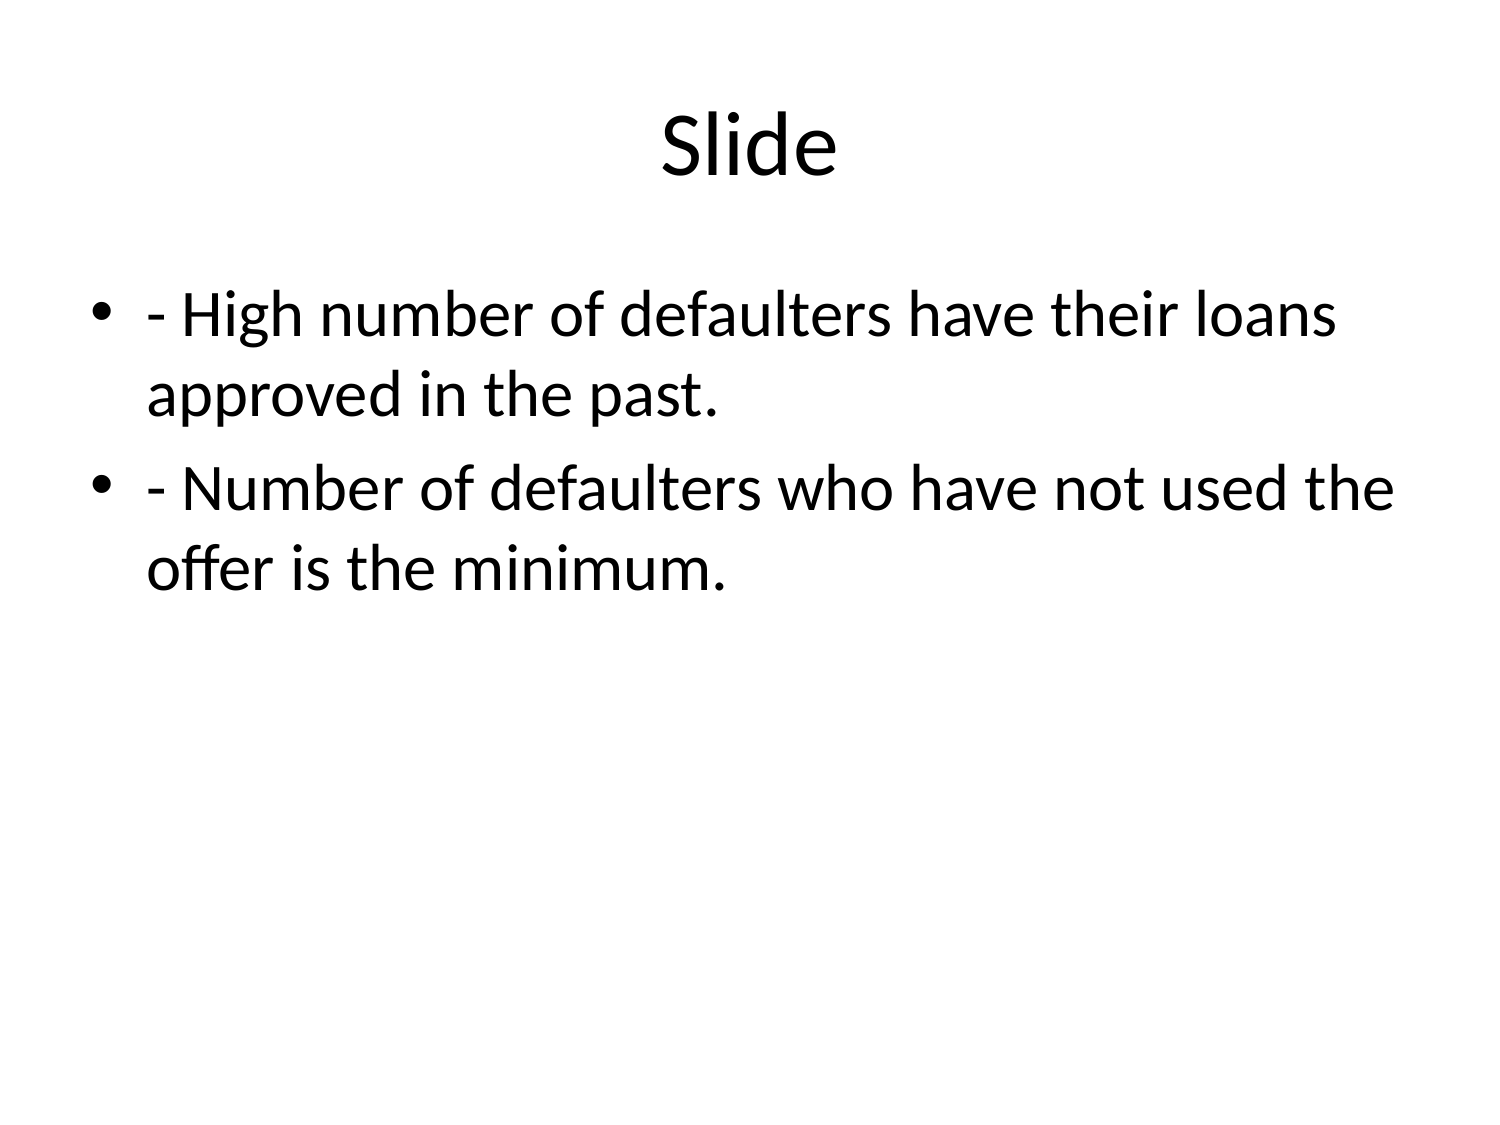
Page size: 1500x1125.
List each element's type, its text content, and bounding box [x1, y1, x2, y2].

list - High number of defaulters have their loans approved in the past. - Number of defaulters who have not used the offer is the minimum. [75, 262, 1425, 1005]
title Slide [75, 45, 1425, 233]
